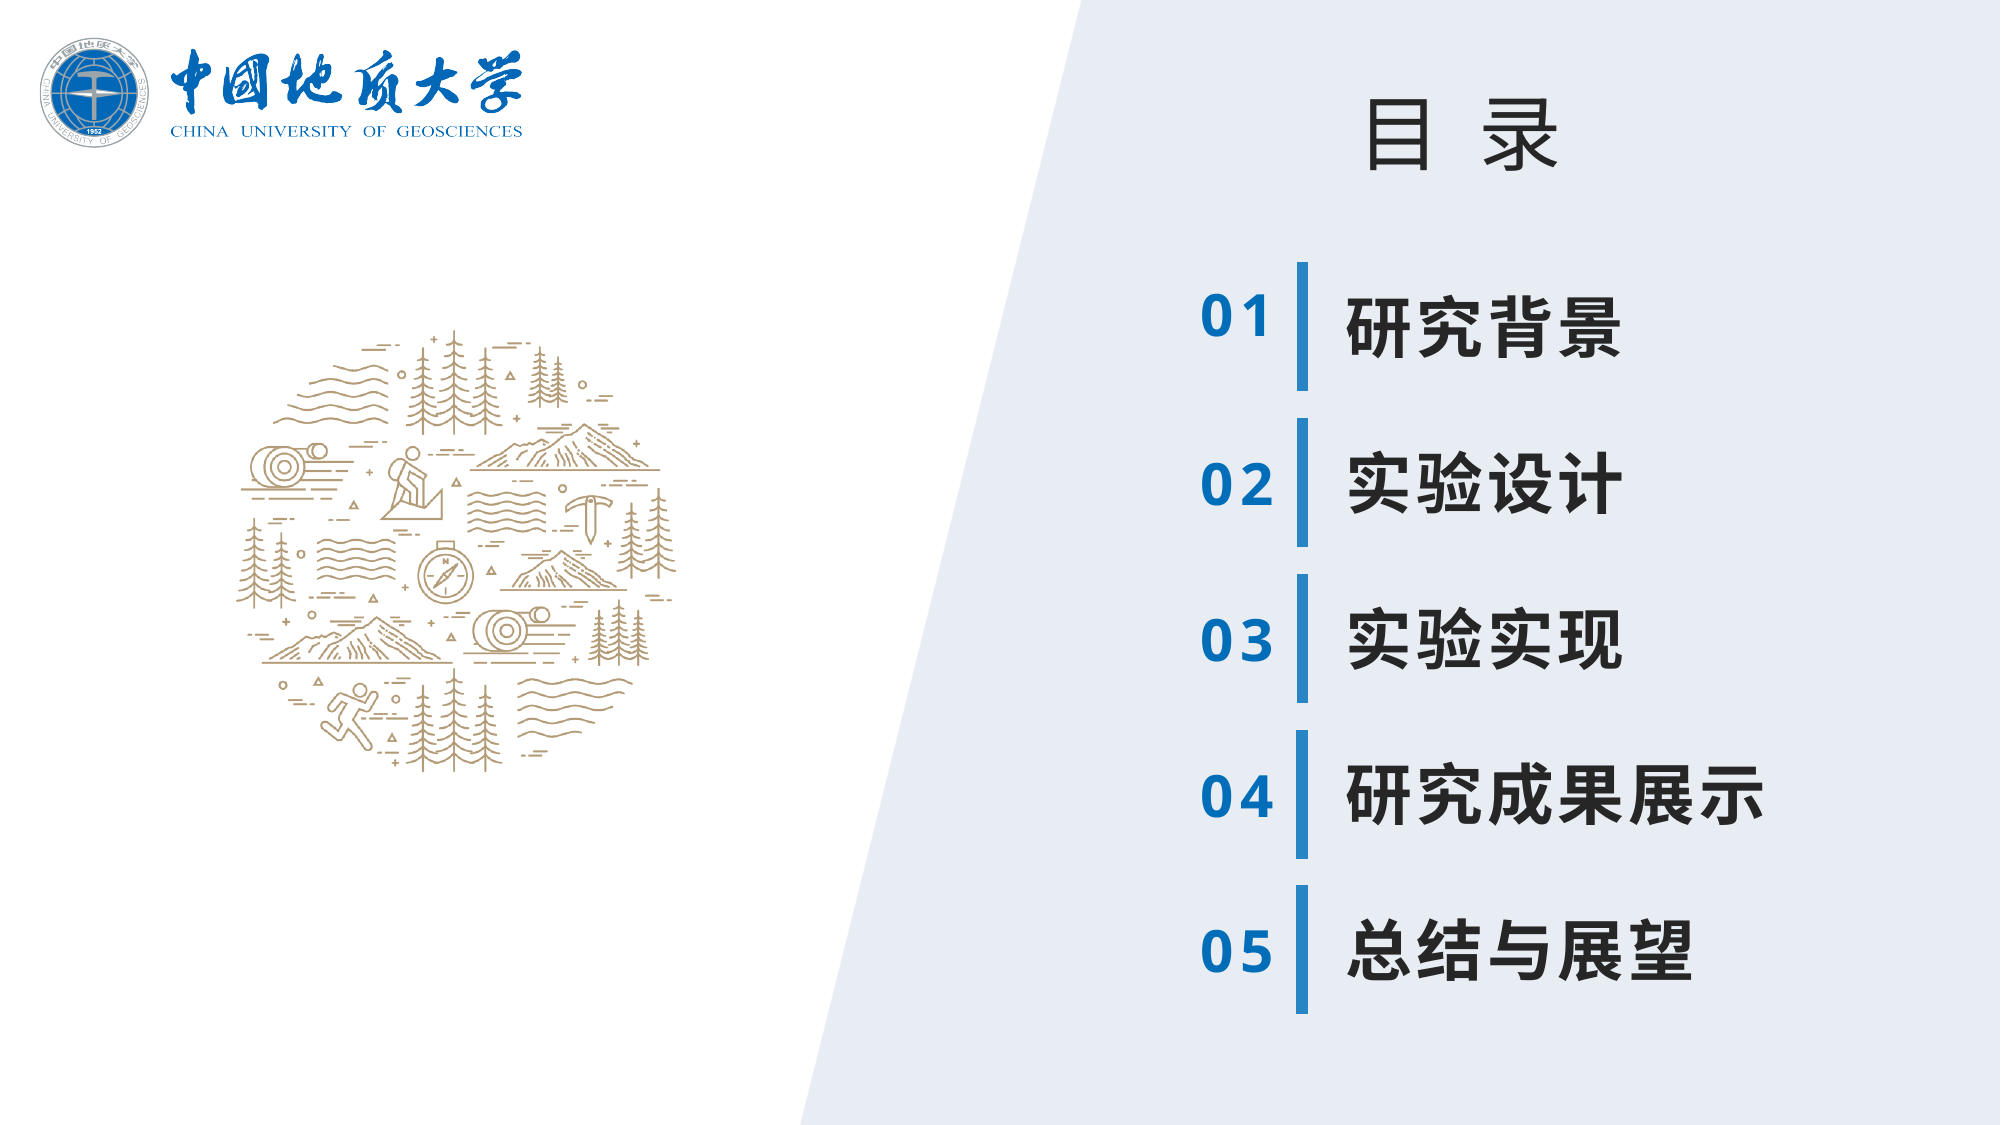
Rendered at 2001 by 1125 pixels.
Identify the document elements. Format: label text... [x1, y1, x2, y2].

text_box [1178, 561, 1907, 703]
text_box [1178, 872, 1907, 1015]
picture [39, 37, 522, 148]
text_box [1178, 249, 1907, 392]
text_box 目 录 [1330, 85, 1603, 201]
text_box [1178, 716, 1907, 860]
picture [236, 330, 676, 772]
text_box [1178, 405, 1907, 547]
